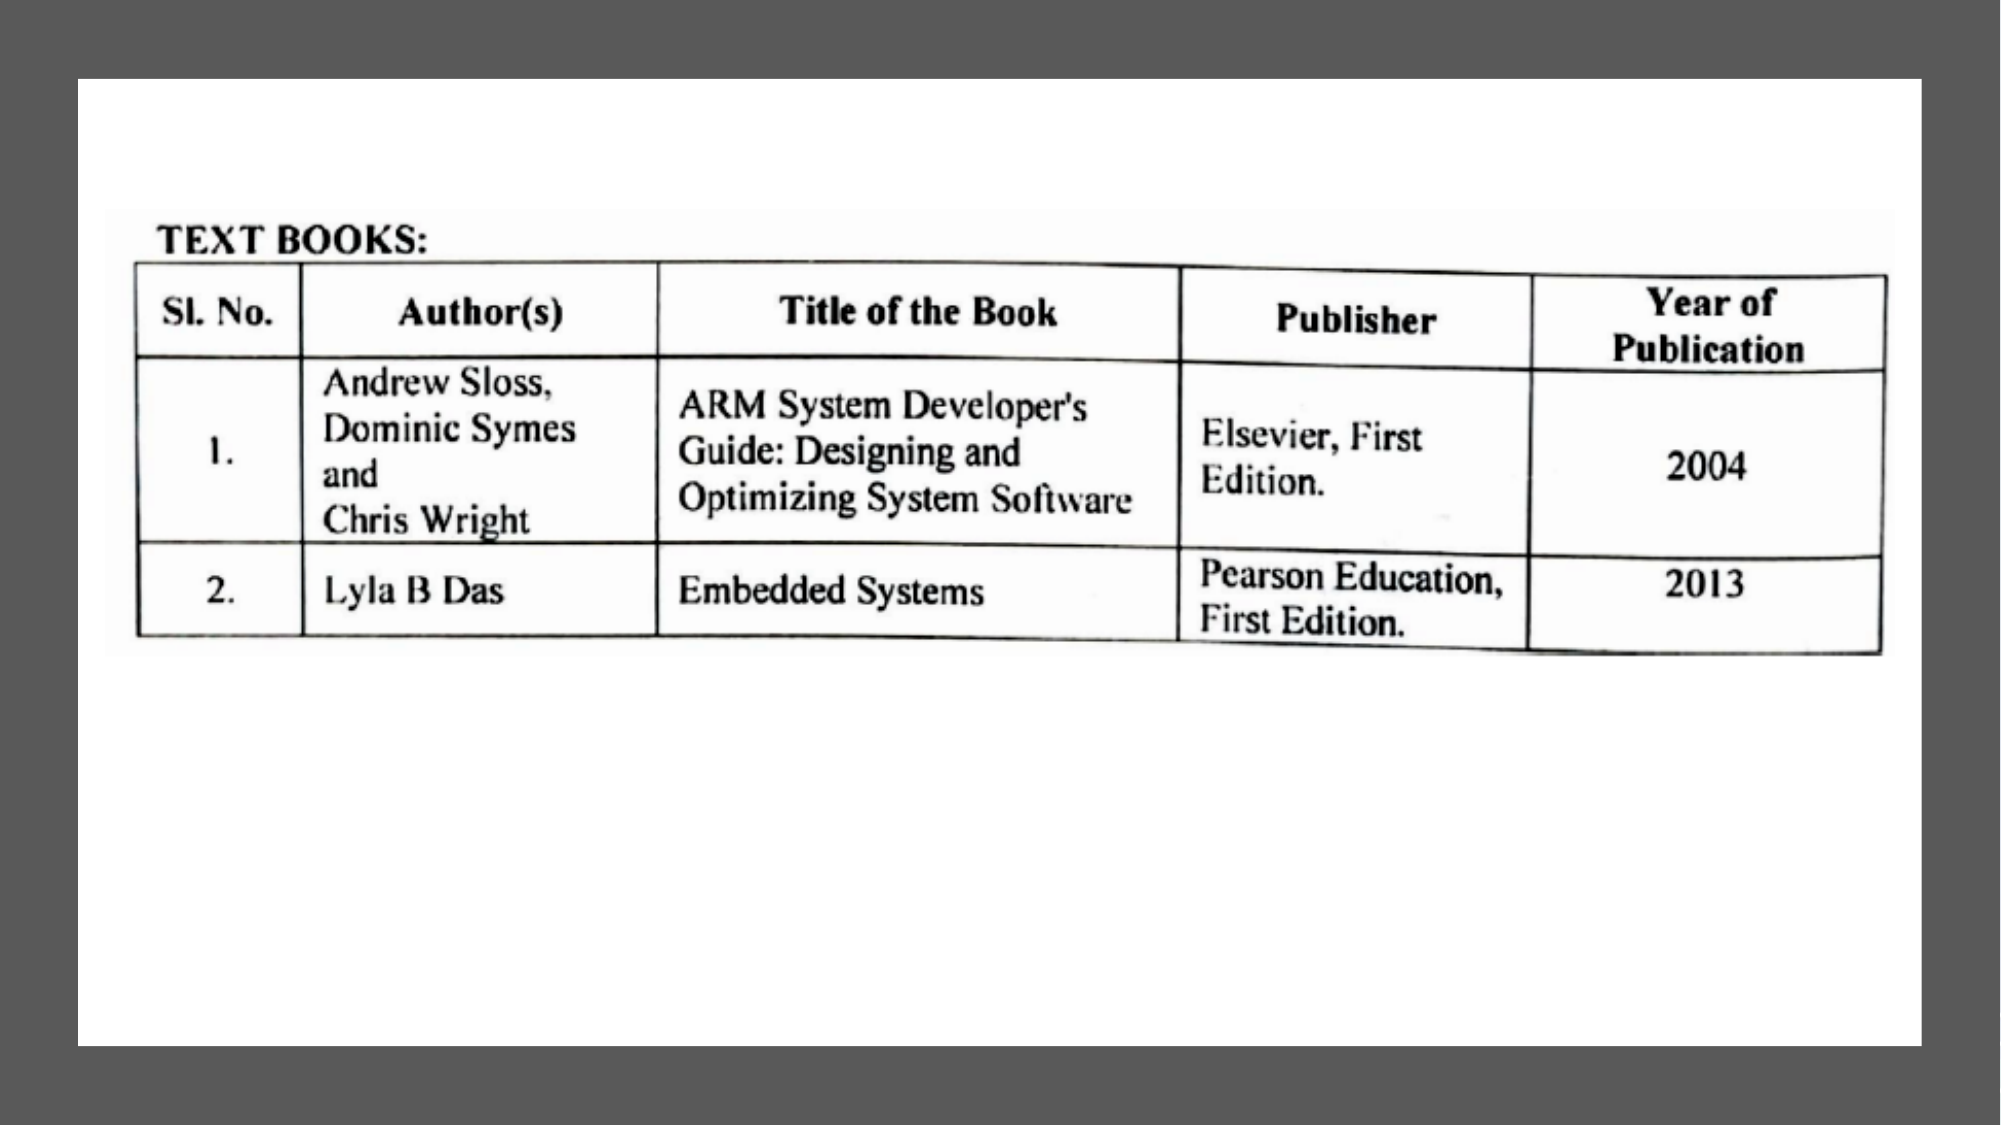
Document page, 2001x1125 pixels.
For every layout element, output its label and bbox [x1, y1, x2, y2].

picture [105, 209, 1895, 675]
text_box [0, 0, 2000, 1125]
text_box [77, 78, 1923, 1047]
